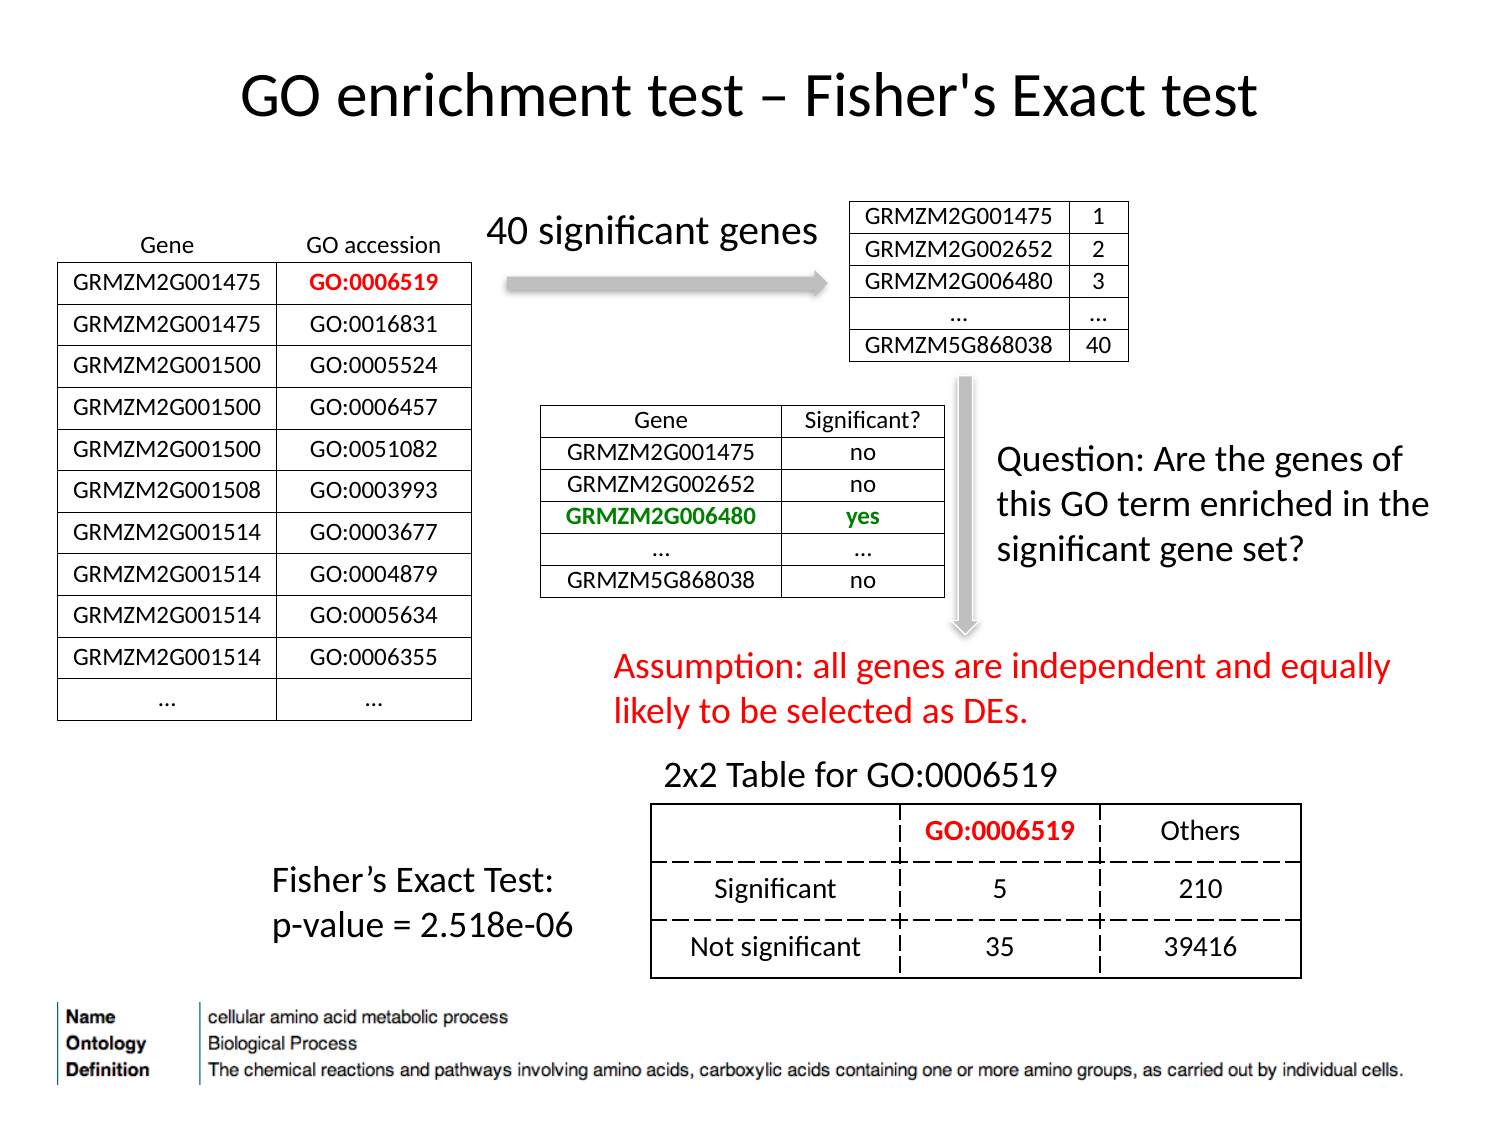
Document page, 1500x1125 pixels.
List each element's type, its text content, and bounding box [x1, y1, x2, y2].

text_box Question: Are the genes of this GO term enriched in the significant gene set? [981, 427, 1450, 577]
table_cell GRMZM2G001514 [58, 638, 276, 678]
table_cell GRMZM2G001475 [541, 438, 781, 469]
table_cell GRMZM2G006480 [850, 266, 1069, 297]
table_header Significant? [782, 406, 944, 437]
table_cell GO:0005634 [277, 596, 471, 637]
table_header GRMZM2G001475 [850, 202, 1069, 233]
table_cell GRMZM2G001475 [58, 263, 276, 304]
table_cell GRMZM2G001514 [58, 513, 276, 553]
table_cell GO:0004879 [277, 554, 471, 595]
text_box [950, 374, 981, 636]
table_cell GRMZM2G001514 [58, 554, 276, 595]
table_cell GRMZM2G001475 [58, 305, 276, 345]
table_cell … [1070, 298, 1128, 329]
table_cell GRMZM5G868038 [850, 330, 1069, 361]
table_cell yes [782, 502, 944, 533]
table_cell … [782, 534, 944, 565]
table_cell … [58, 679, 276, 720]
table_cell 5 [900, 862, 1100, 920]
table_cell Significant [652, 862, 900, 920]
table_cell 3 [1070, 266, 1128, 297]
table_header GO:0006519 [900, 805, 1100, 862]
table_cell GRMZM2G001500 [58, 346, 276, 387]
table_cell 39416 [1100, 920, 1300, 977]
table_cell 2 [1070, 234, 1128, 265]
table_cell GRMZM2G002652 [541, 470, 781, 501]
table_cell GO:0005524 [277, 346, 471, 387]
table_cell 210 [1100, 862, 1300, 920]
table_header GO accession [277, 230, 471, 262]
table_cell GO:0006457 [277, 388, 471, 429]
table_cell GRMZM2G002652 [850, 234, 1069, 265]
table_cell GRMZM2G001514 [58, 596, 276, 637]
table_header Gene [541, 406, 781, 437]
picture [57, 1002, 1415, 1085]
table_cell GO:0051082 [277, 430, 471, 470]
table_cell no [782, 438, 944, 469]
text_box Fisher’s Exact Test: p-value = 2.518e-06 [257, 847, 599, 952]
text_box 2x2 Table for GO:0006519 [648, 742, 1074, 803]
table_cell GO:0016831 [277, 305, 471, 345]
table_header Others [1100, 805, 1300, 862]
table_cell GO:0006519 [277, 263, 471, 304]
table_header 1 [1070, 202, 1128, 233]
table_cell … [541, 534, 781, 565]
table_cell Not significant [652, 920, 900, 977]
table_cell GO:0003993 [277, 471, 471, 512]
table_cell no [782, 566, 944, 597]
table_cell … [277, 679, 471, 720]
table_cell GRMZM2G001508 [58, 471, 276, 512]
title GO enrichment test – Fisher's Exact test [75, 45, 1425, 137]
table_cell GRMZM2G001500 [58, 430, 276, 470]
table_cell … [850, 298, 1069, 329]
text_box 40 significant genes [471, 195, 850, 260]
table_cell GRMZM2G001500 [58, 388, 276, 429]
table_cell GRMZM5G868038 [541, 566, 781, 597]
table_cell GRMZM2G006480 [541, 502, 781, 533]
table_cell 40 [1070, 330, 1128, 361]
table_cell GO:0006355 [277, 638, 471, 678]
table_cell 35 [900, 920, 1100, 977]
table_header Gene [58, 230, 277, 262]
table_cell no [782, 470, 944, 501]
table_header [652, 805, 900, 862]
text_box Assumption: all genes are independent and equally likely to be selected as DEs. [598, 633, 1425, 739]
table_cell GO:0003677 [277, 513, 471, 553]
text_box [506, 269, 829, 298]
